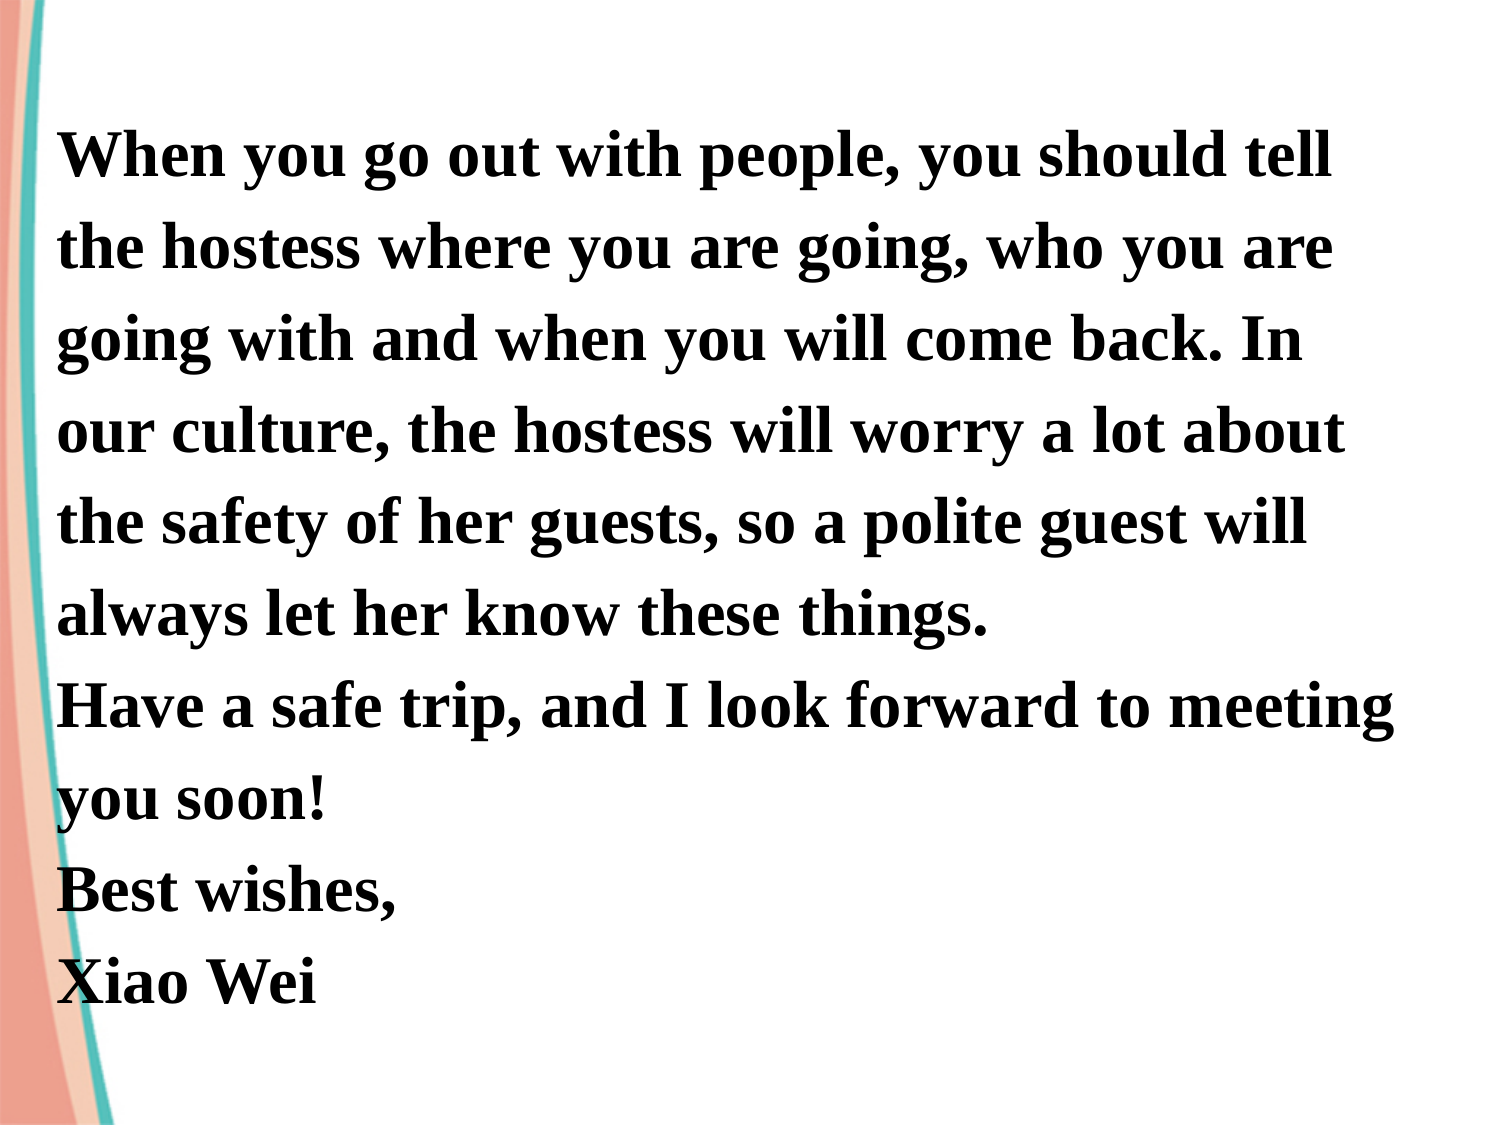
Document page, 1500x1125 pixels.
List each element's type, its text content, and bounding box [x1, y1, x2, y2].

picture [0, 0, 1500, 1125]
list When you go out with people, you should tell the hostess where you are going, who you are going with and when you will come back. In our culture, the hostess will worry a lot about the safety of her guests, so a polite guest will always let her know these things. Have a safe trip, and I look forward to meeting you soon! Best wishes, Xiao Wei [41, 89, 1436, 1083]
